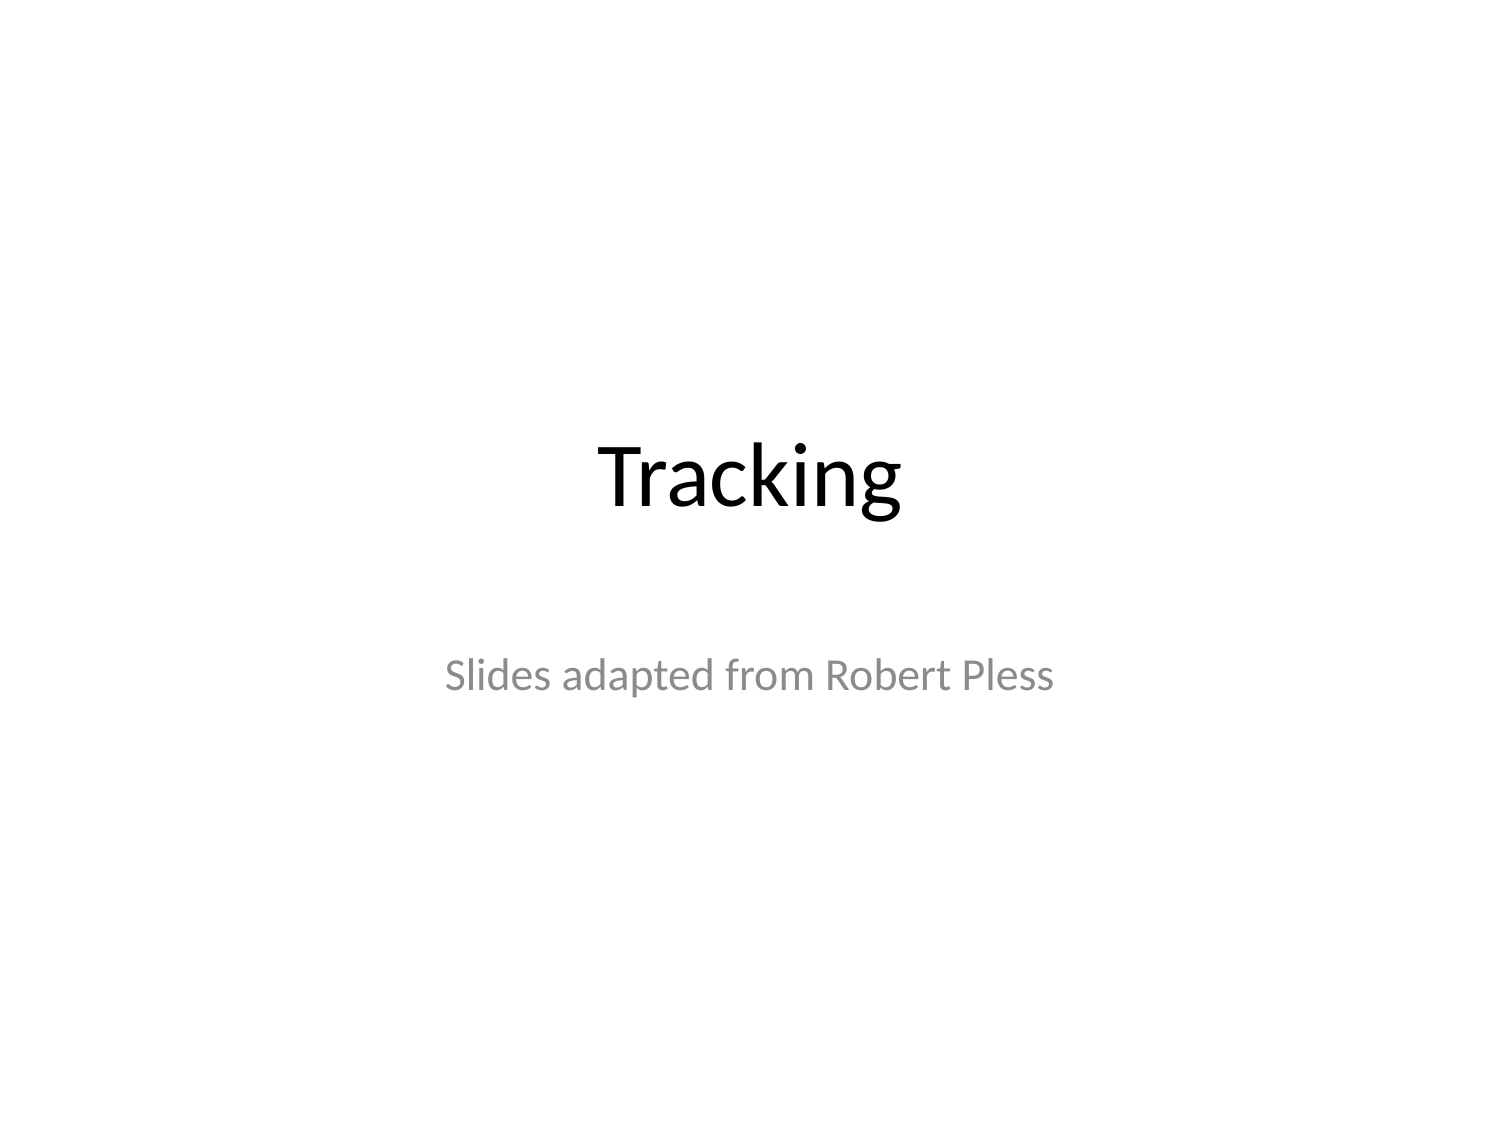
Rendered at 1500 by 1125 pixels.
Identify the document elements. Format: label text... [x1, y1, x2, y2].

title Tracking [112, 349, 1388, 591]
subtitle Slides adapted from Robert Pless [225, 637, 1275, 925]
